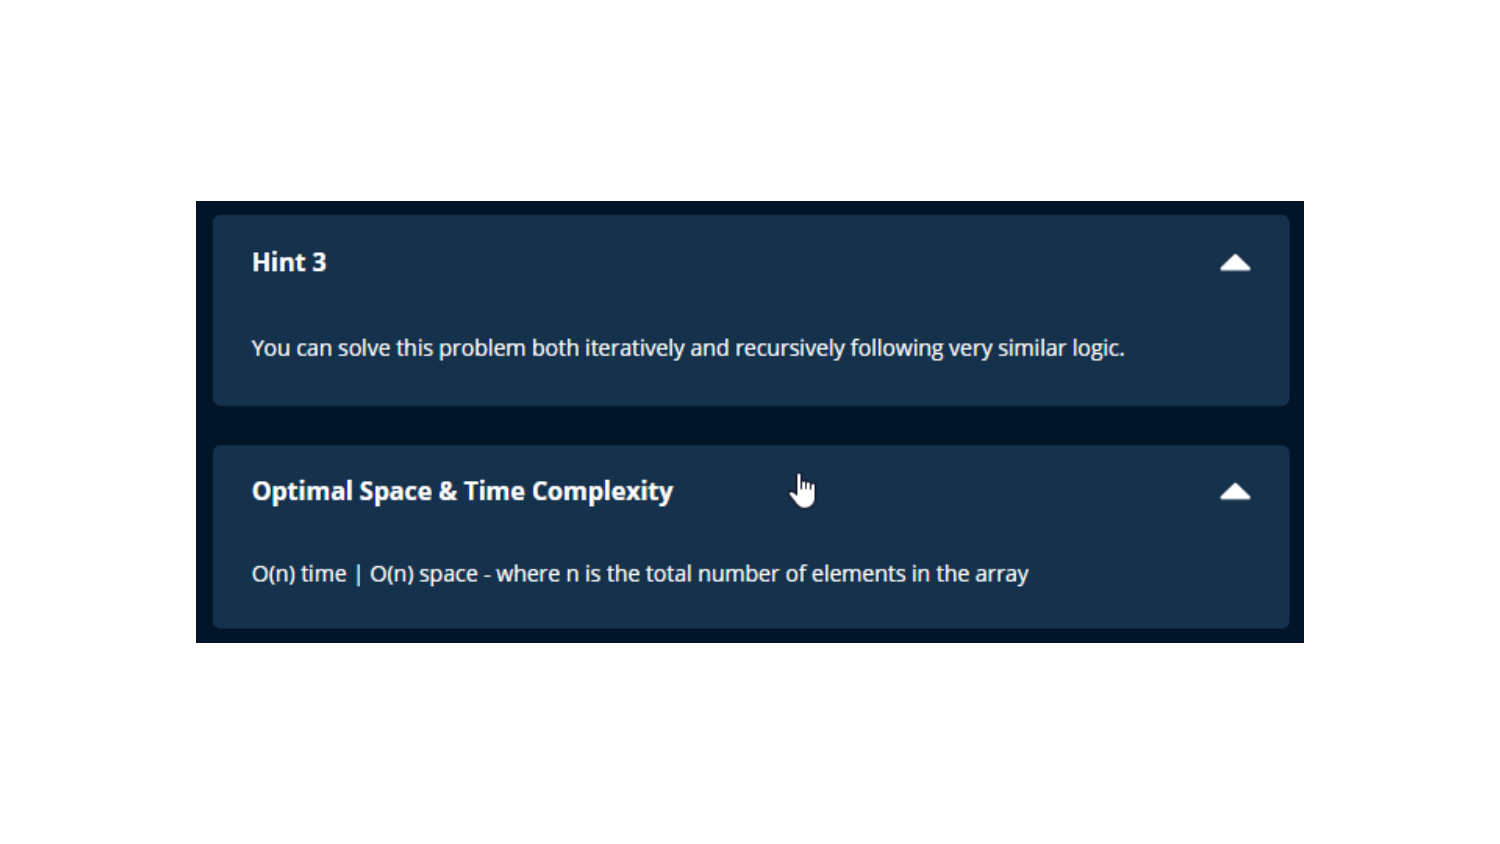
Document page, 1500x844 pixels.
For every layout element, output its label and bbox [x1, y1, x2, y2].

picture [195, 201, 1305, 643]
